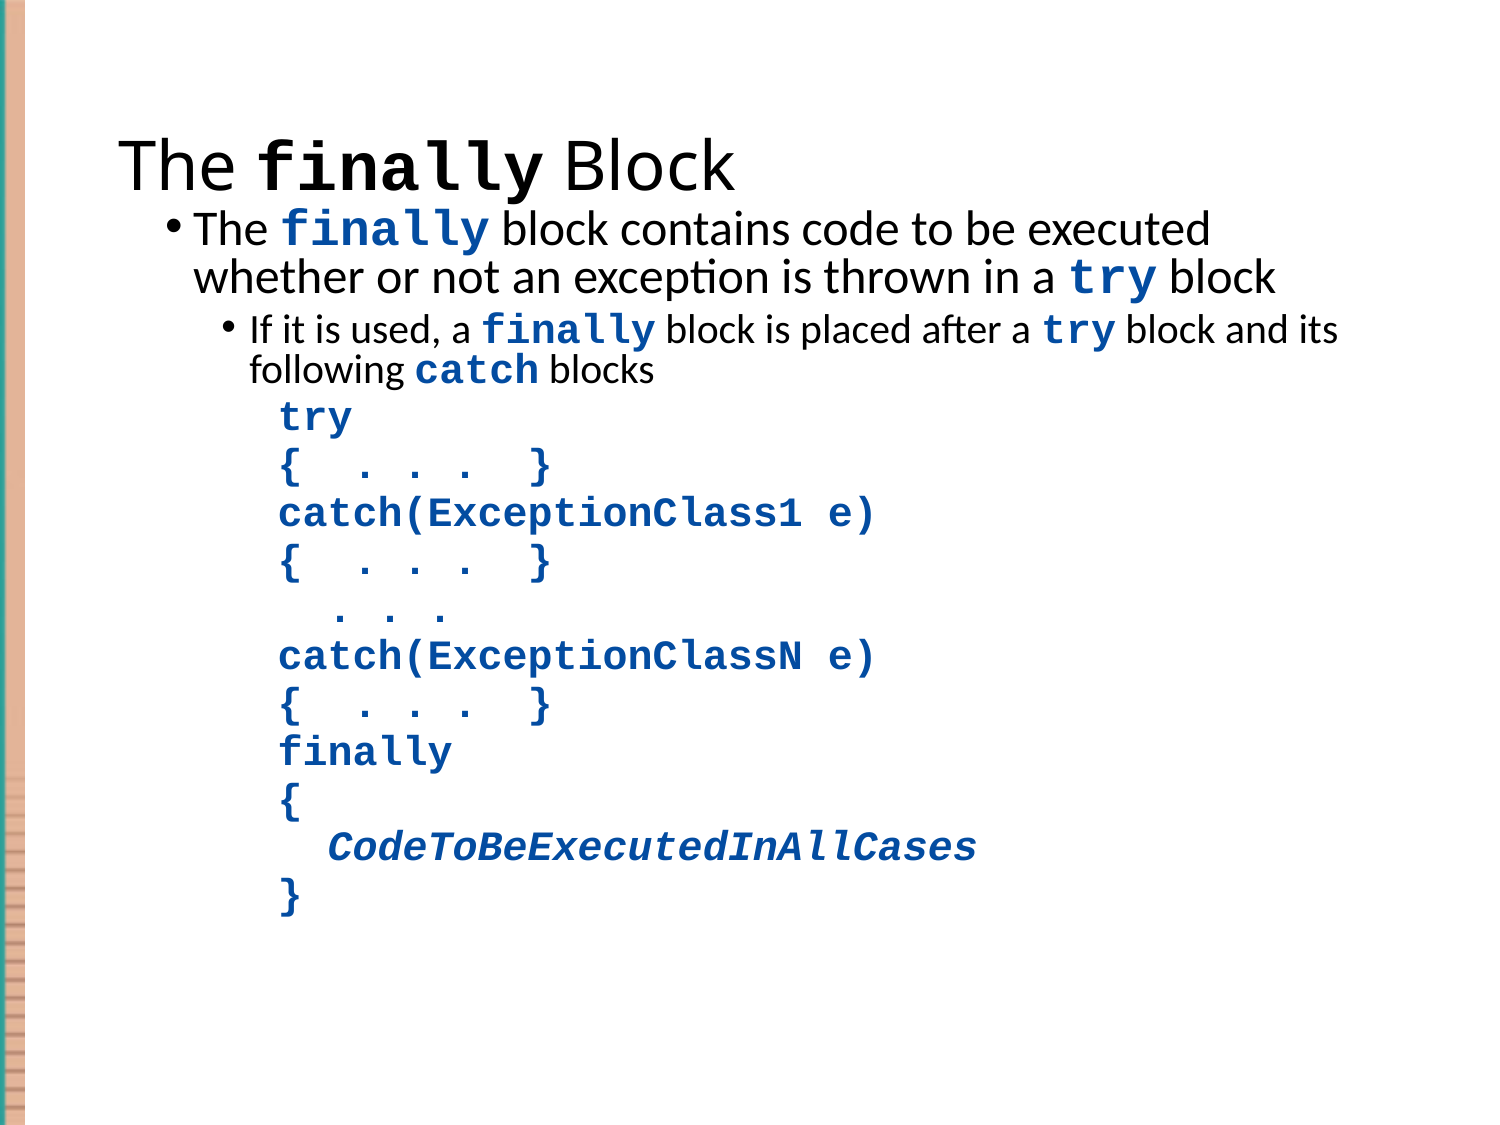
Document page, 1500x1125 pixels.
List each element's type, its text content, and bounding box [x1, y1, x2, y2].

picture [0, 0, 25, 1125]
title The finally Block [103, 59, 1397, 278]
list The finally block contains code to be executed whether or not an exception is thrown in a try block If it is used, a finally block is placed after a try block and its following catch blocks try { . . . } catch(ExceptionClass1 e) { . . . } . . . catch(ExceptionClassN e) { . . . } finally { CodeToBeExecutedInAllCases } [150, 200, 1388, 1013]
